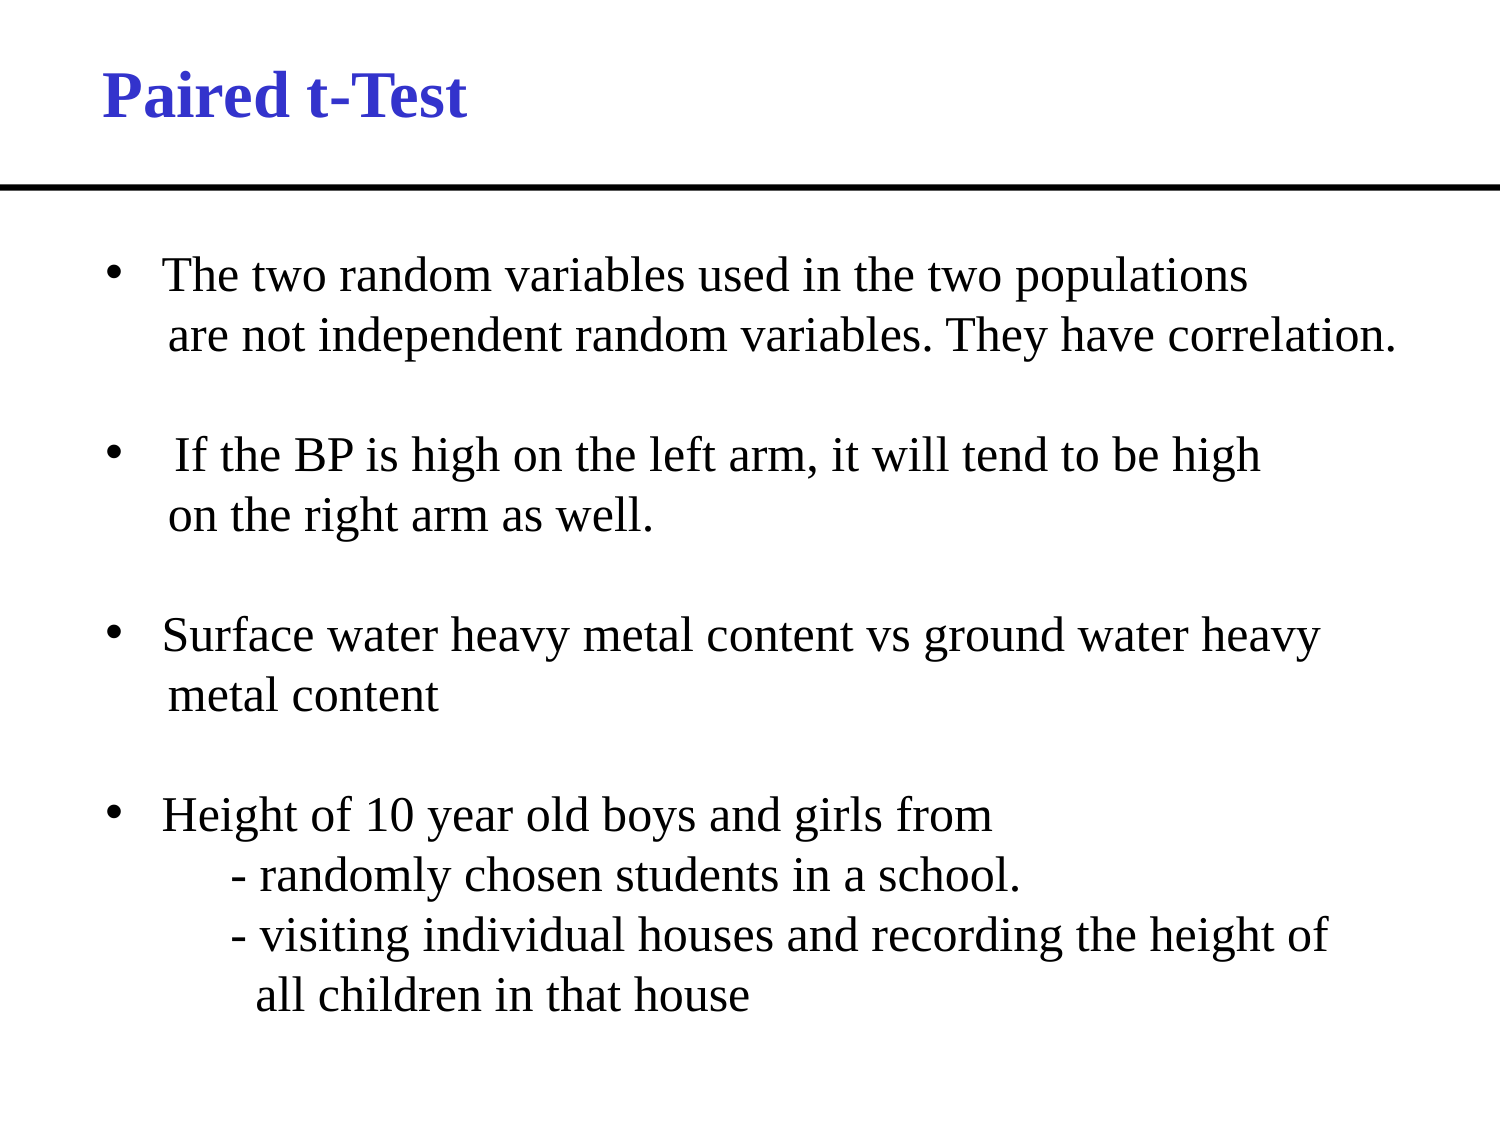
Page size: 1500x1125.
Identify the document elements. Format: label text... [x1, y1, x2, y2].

text_box Paired t-Test [87, 42, 1500, 138]
text_box The two random variables used in the two populations are not independent random variables. They have correlation. If the BP is high on the left arm, it will tend to be high on the right arm as well. Surface water heavy metal content vs ground water heavy metal content Height of 10 year old boys and girls from - randomly chosen students in a school. - visiting individual houses and recording the height of all children in that house [90, 234, 1426, 1029]
